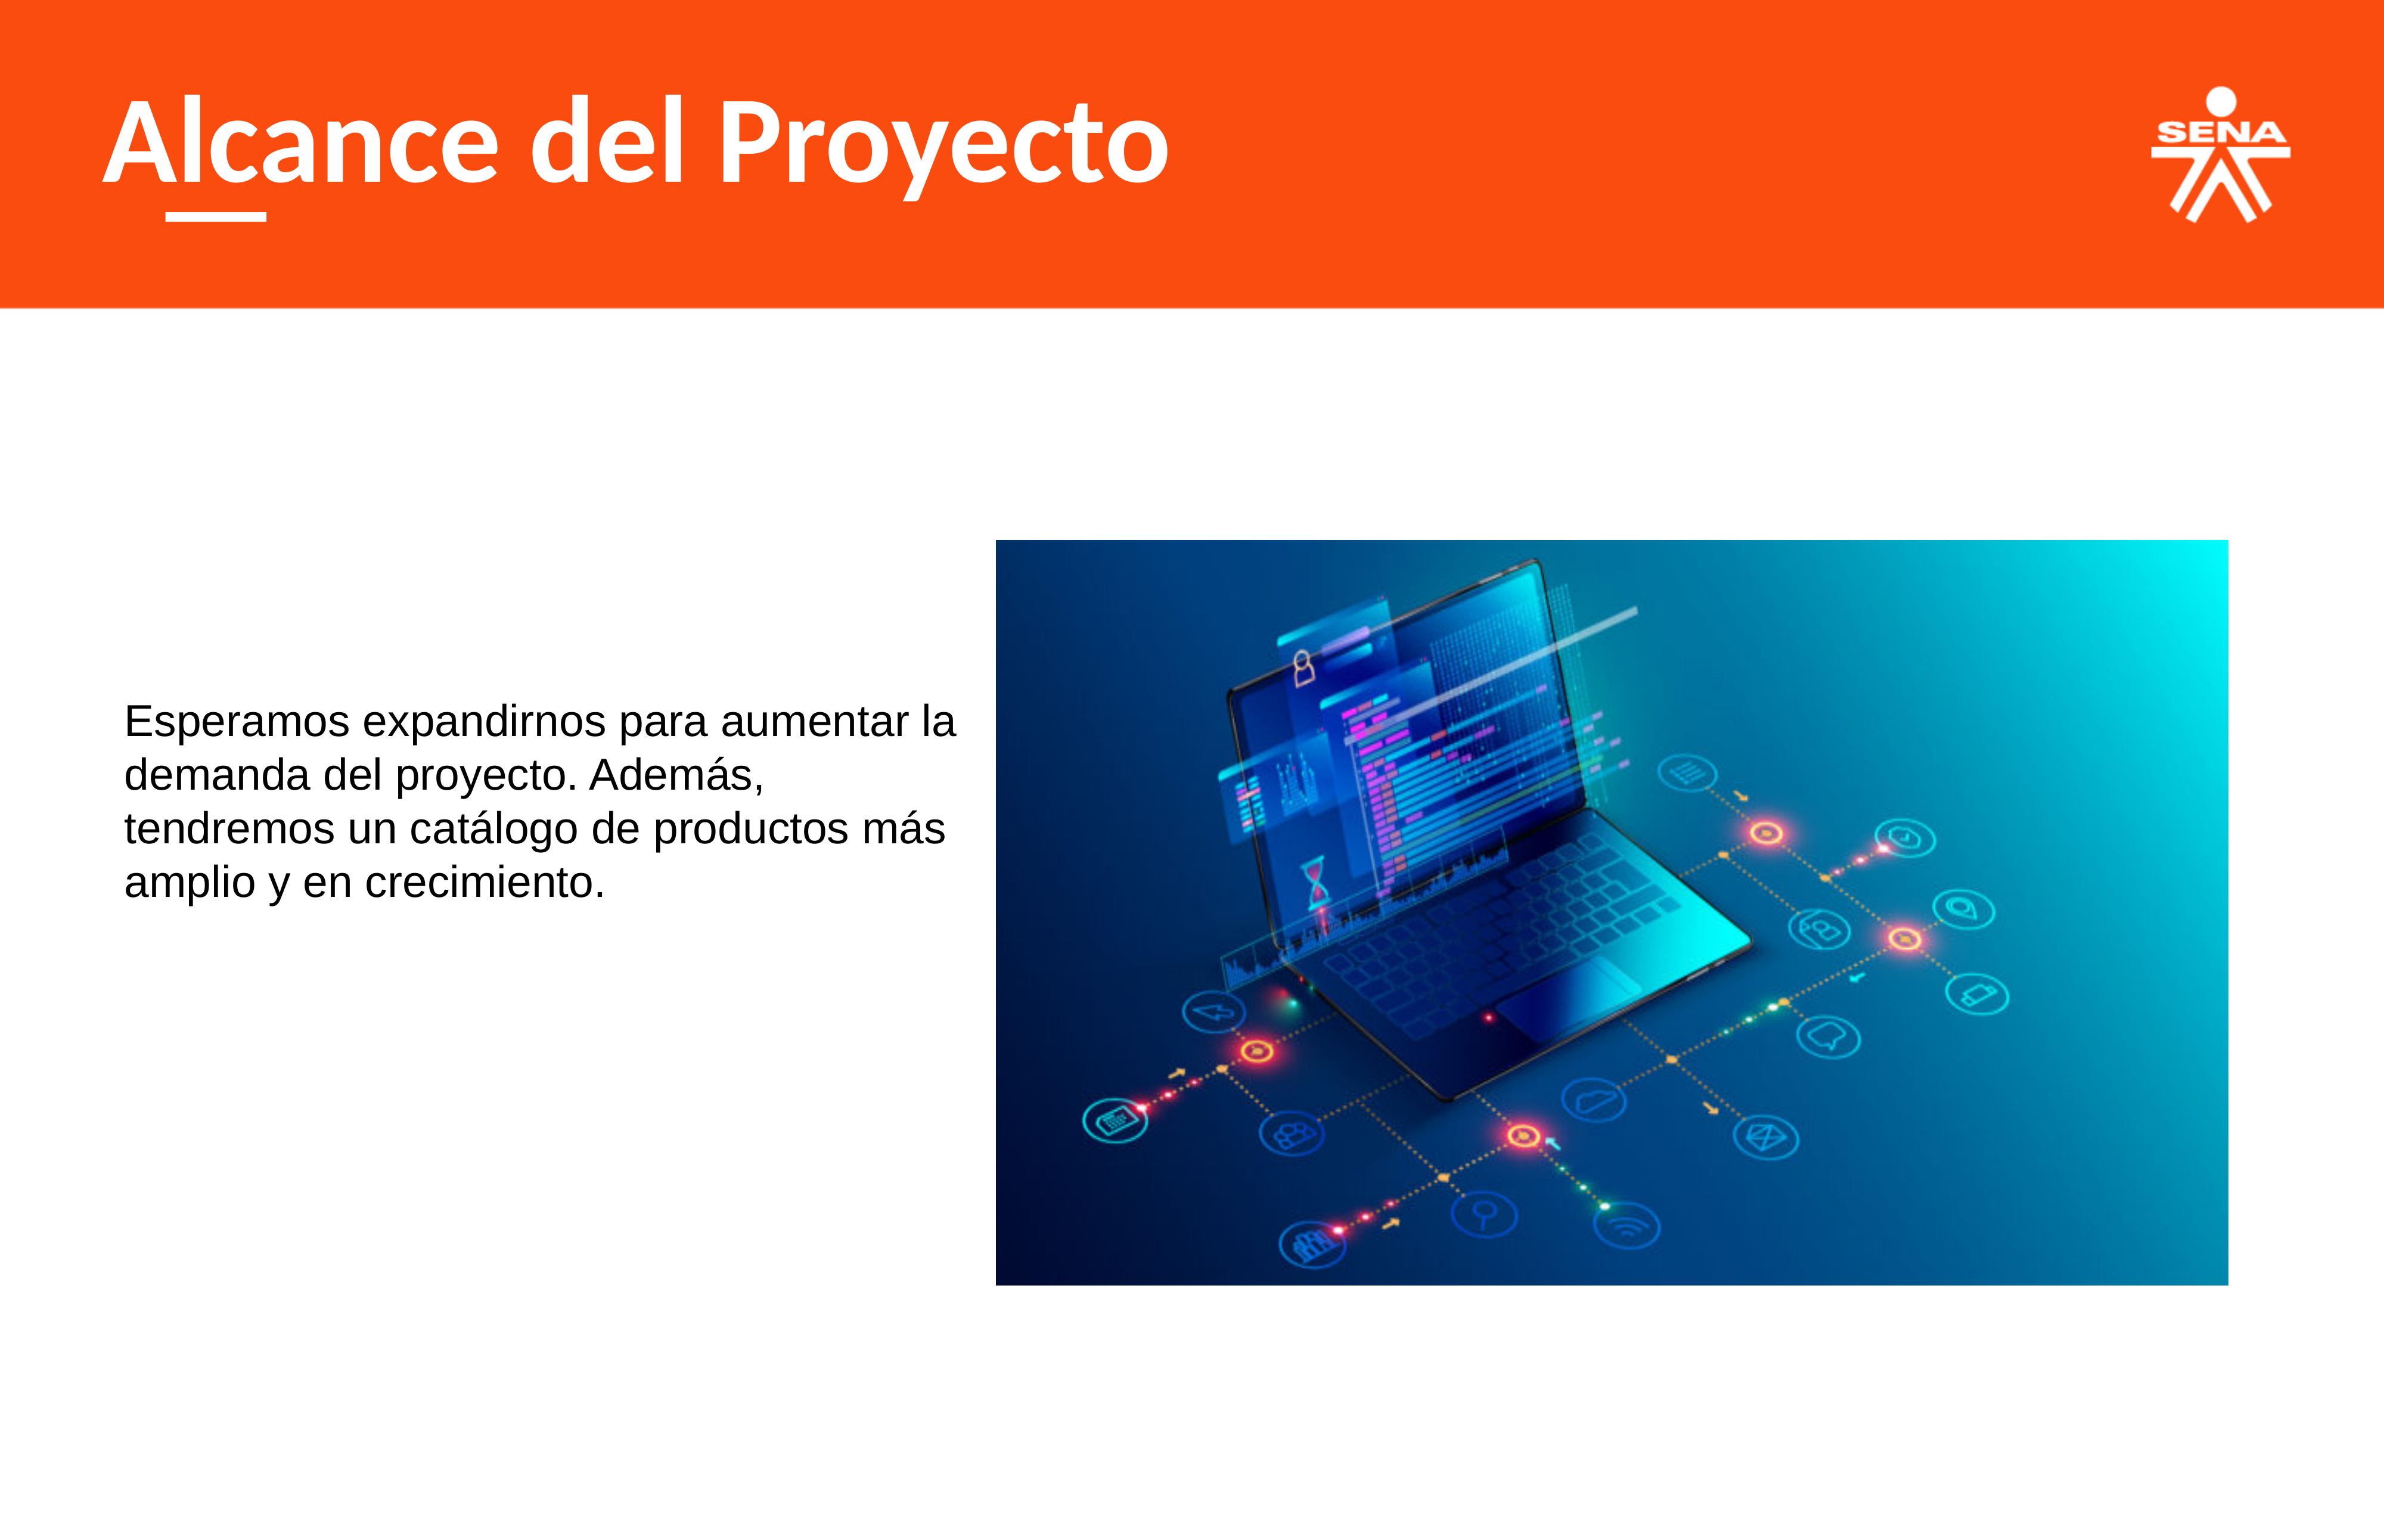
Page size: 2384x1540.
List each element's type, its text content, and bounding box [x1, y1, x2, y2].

text_box Alcance del Proyecto [23, 0, 1279, 213]
picture [0, 0, 2384, 1540]
text_box Esperamos expandirnos para aumentar la demanda del proyecto. Además, tendremos un catálogo de productos más amplio y en crecimiento. [116, 687, 993, 911]
text_box [165, 212, 267, 222]
